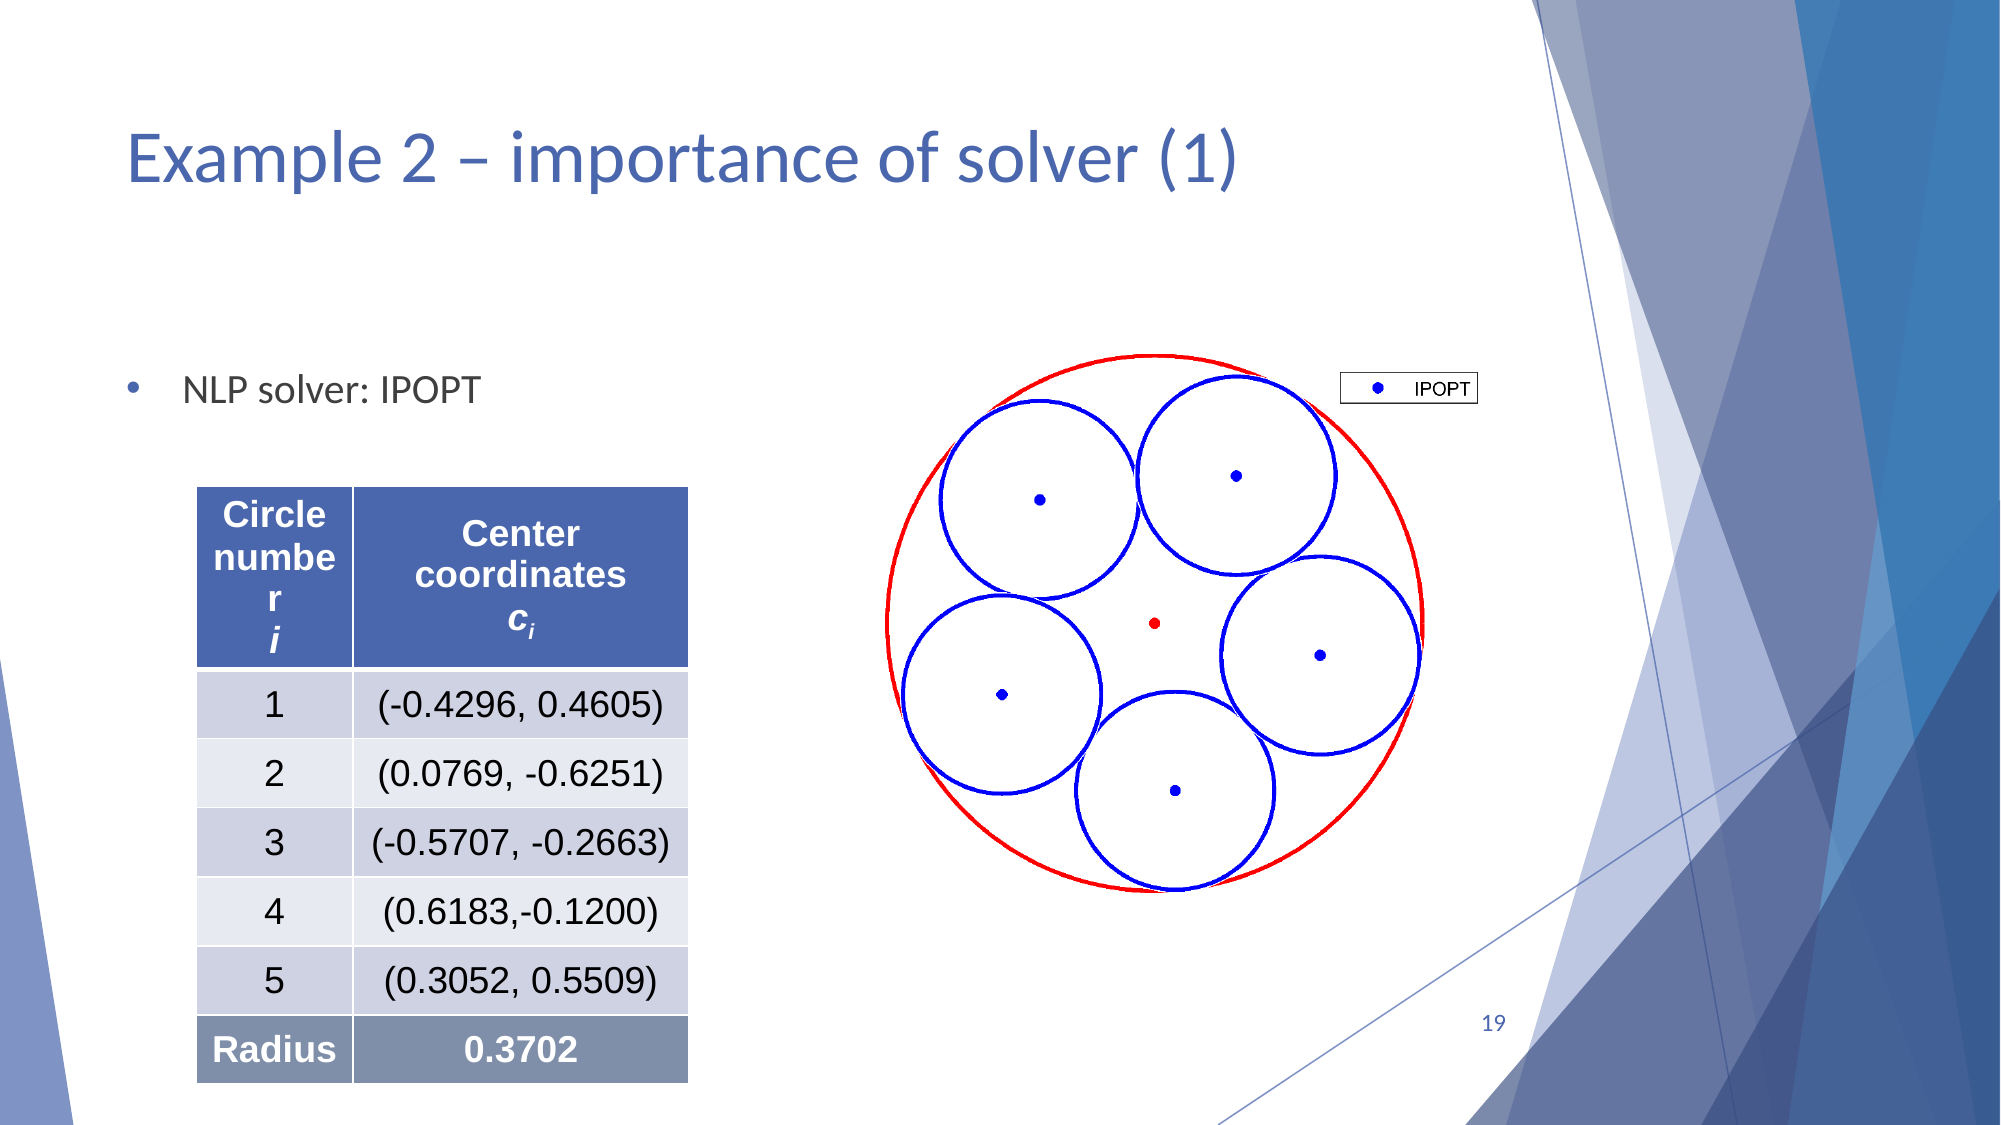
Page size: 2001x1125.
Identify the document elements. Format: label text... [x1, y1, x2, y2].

table_cell 2 [197, 739, 352, 807]
table_cell (-0.4296, 0.4605) [354, 672, 688, 738]
table_cell 4 [197, 878, 352, 945]
title Example 2 – importance of solver (1) [111, 99, 1522, 317]
table_cell (0.0769, -0.6251) [354, 739, 688, 807]
table_cell Radius [197, 1016, 352, 1083]
table_header Center coordinates ci [354, 487, 688, 667]
table_cell 1 [197, 672, 352, 738]
slide_number 19 [1409, 991, 1522, 1051]
picture [862, 354, 1499, 903]
table_cell 5 [197, 947, 352, 1014]
list NLP solver: IPOPT [111, 354, 1522, 992]
table_cell 3 [197, 808, 352, 876]
table_header Circle number i [197, 487, 352, 667]
table_cell (0.3052, 0.5509) [354, 947, 688, 1014]
table_cell 0.3702 [354, 1016, 688, 1083]
table_cell (0.6183,-0.1200) [354, 878, 688, 945]
table_cell (-0.5707, -0.2663) [354, 808, 688, 876]
